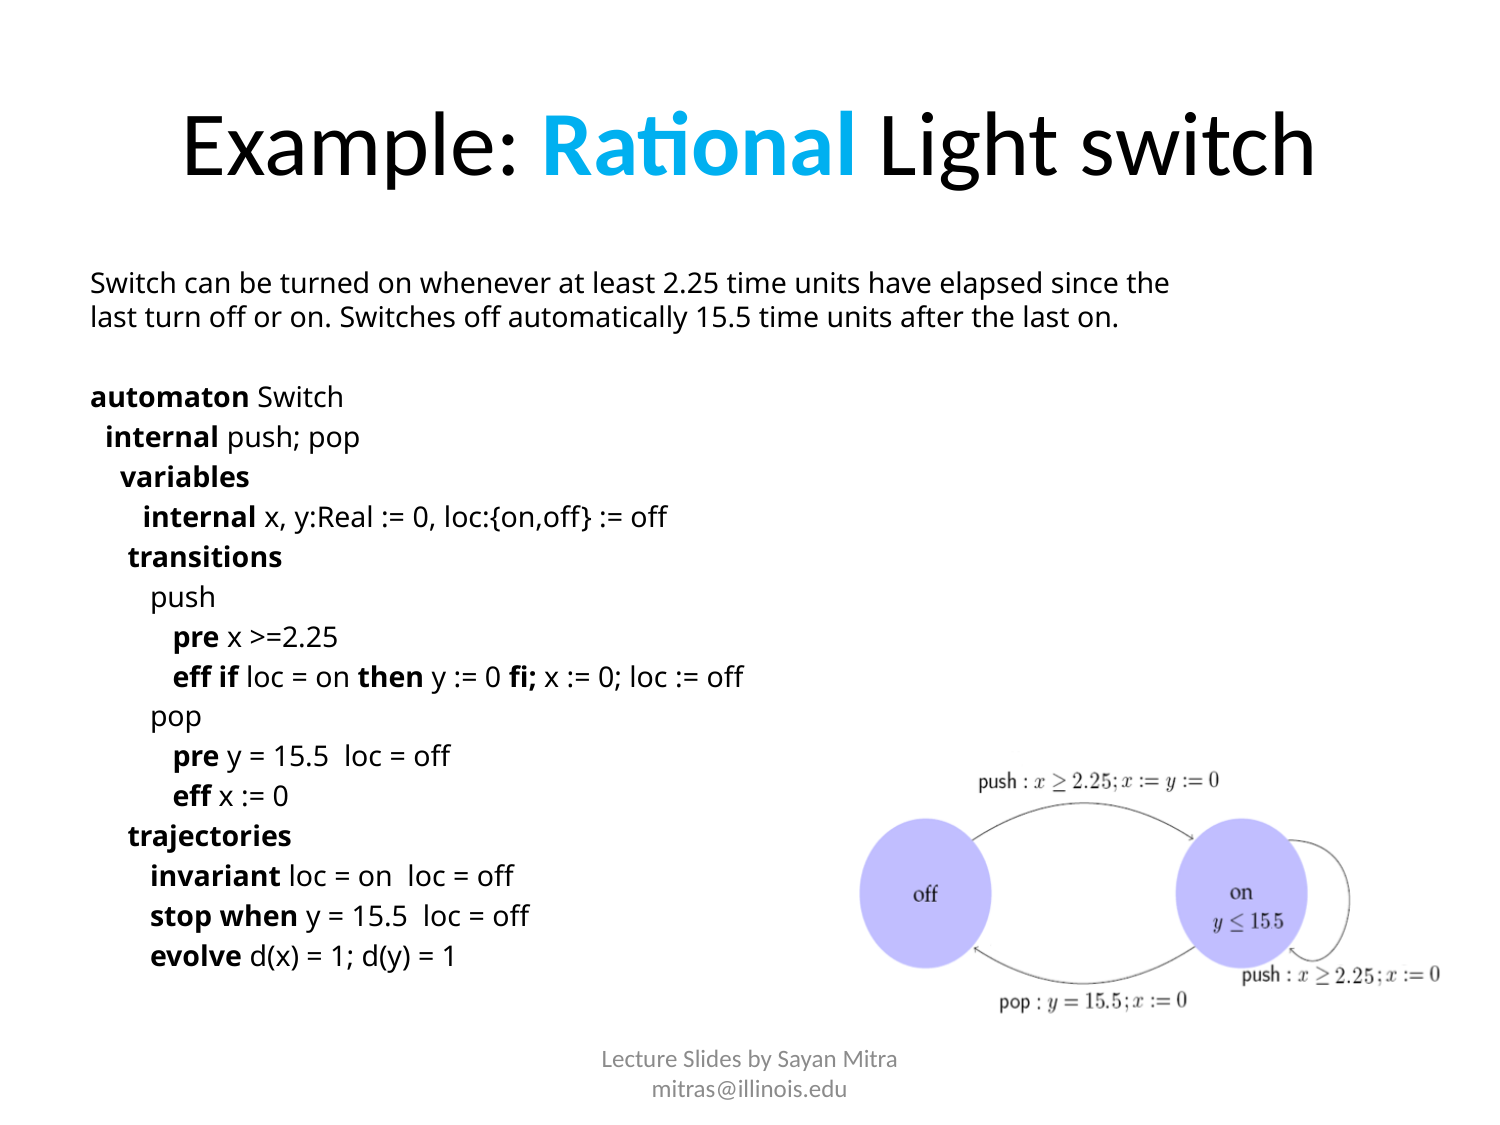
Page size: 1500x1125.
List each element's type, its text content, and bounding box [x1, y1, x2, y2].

footer Lecture Slides by Sayan Mitra mitras@illinois.edu [512, 1042, 988, 1103]
title Example: Rational Light switch [75, 45, 1425, 233]
picture [849, 749, 1444, 1024]
